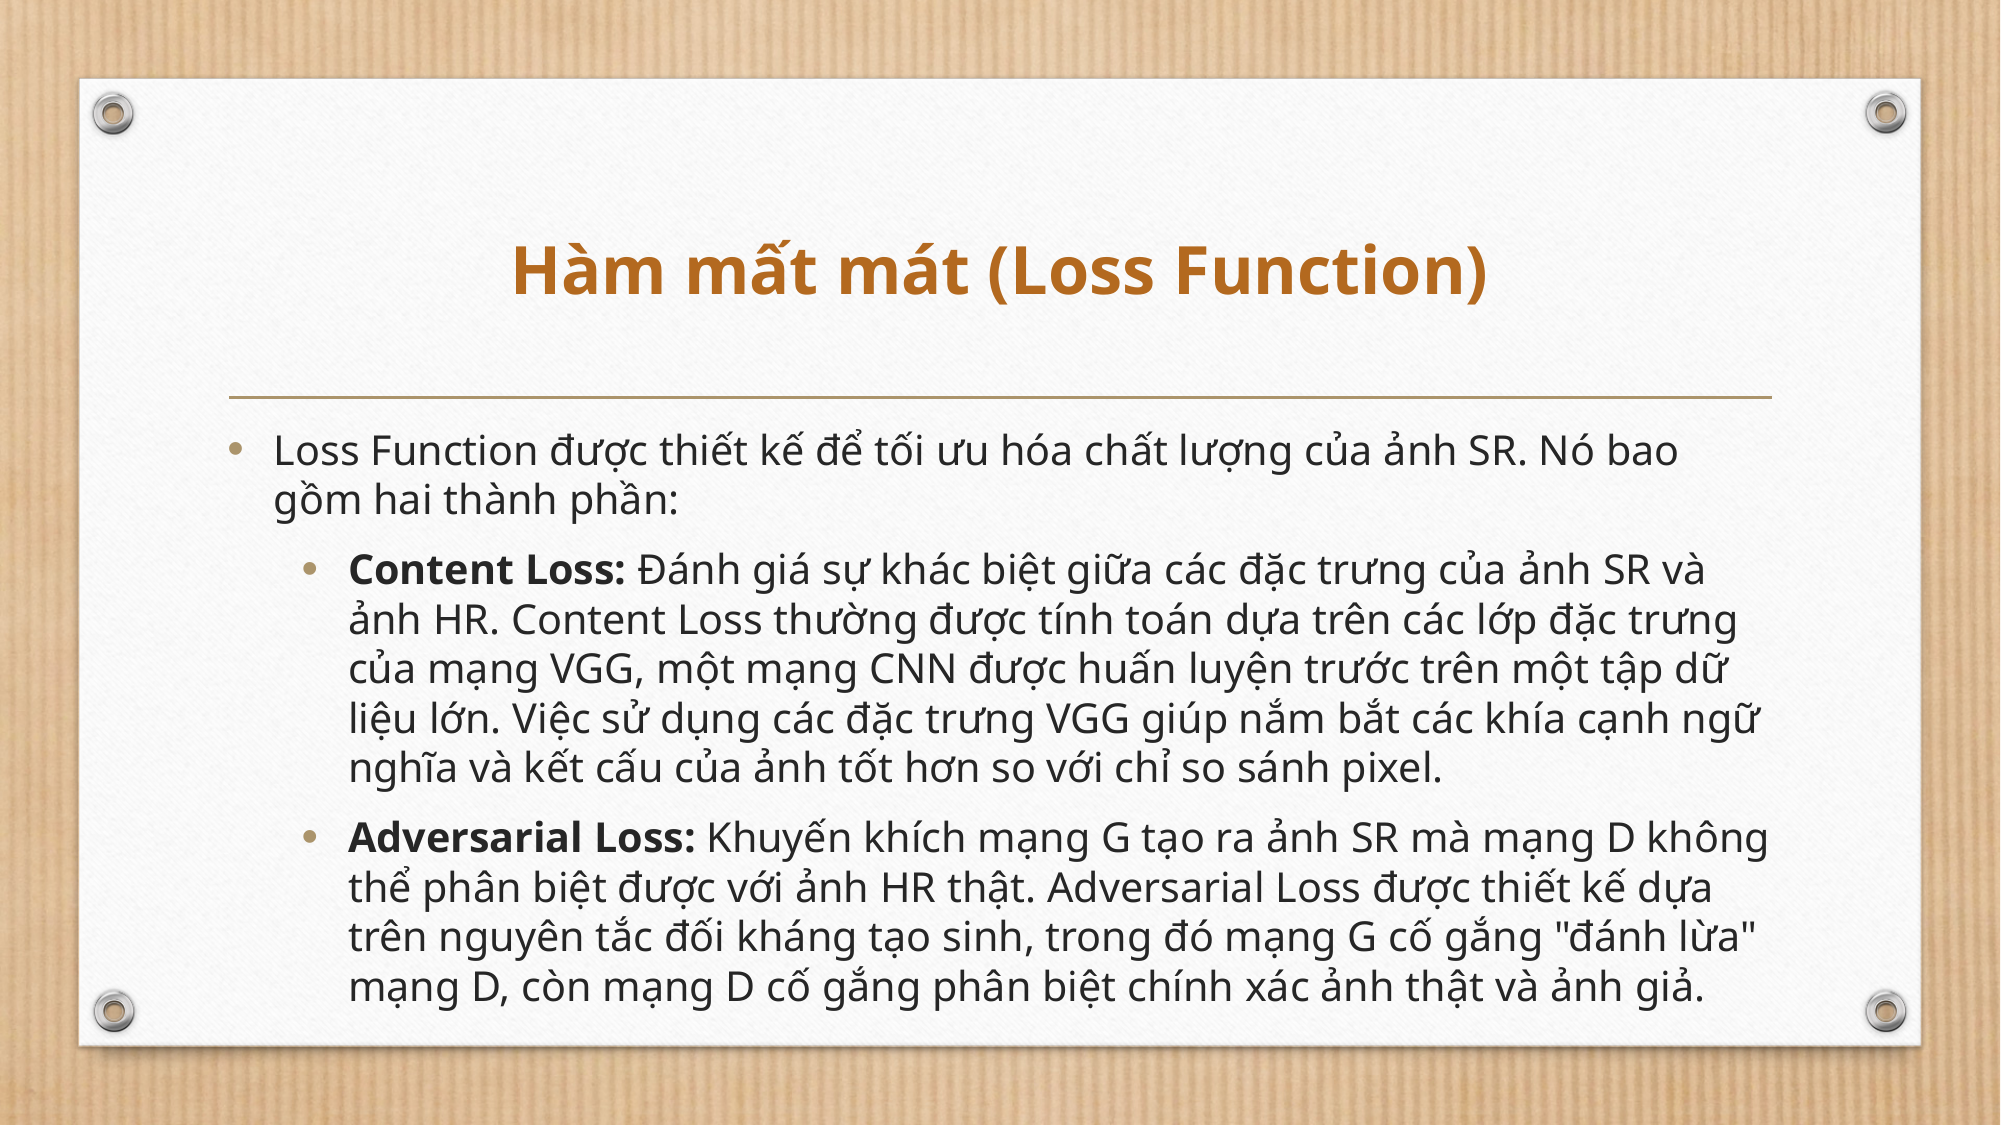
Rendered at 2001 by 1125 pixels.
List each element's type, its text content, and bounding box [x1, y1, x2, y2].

title Hàm mất mát (Loss Function) [212, 161, 1788, 375]
list Loss Function được thiết kế để tối ưu hóa chất lượng của ảnh SR. Nó bao gồm hai thành phần: Content Loss: Đánh giá sự khác biệt giữa các đặc trưng của ảnh SR và ảnh HR. Content Loss thường được tính toán dựa trên các lớp đặc trưng của mạng VGG, một mạng CNN được huấn luyện trước trên một tập dữ liệu lớn. Việc sử dụng các đặc trưng VGG giúp nắm bắt các khía cạnh ngữ nghĩa và kết cấu của ảnh tốt hơn so với chỉ so sánh pixel. Adversarial Loss: Khuyến khích mạng G tạo ra ảnh SR mà mạng D không thể phân biệt được với ảnh HR thật. Adversarial Loss được thiết kế dựa trên nguyên tắc đối kháng tạo sinh, trong đó mạng G cố gắng "đánh lừa" mạng D, còn mạng D cố gắng phân biệt chính xác ảnh thật và ảnh giả. [212, 416, 1788, 1070]
picture [0, 0, 2001, 1125]
